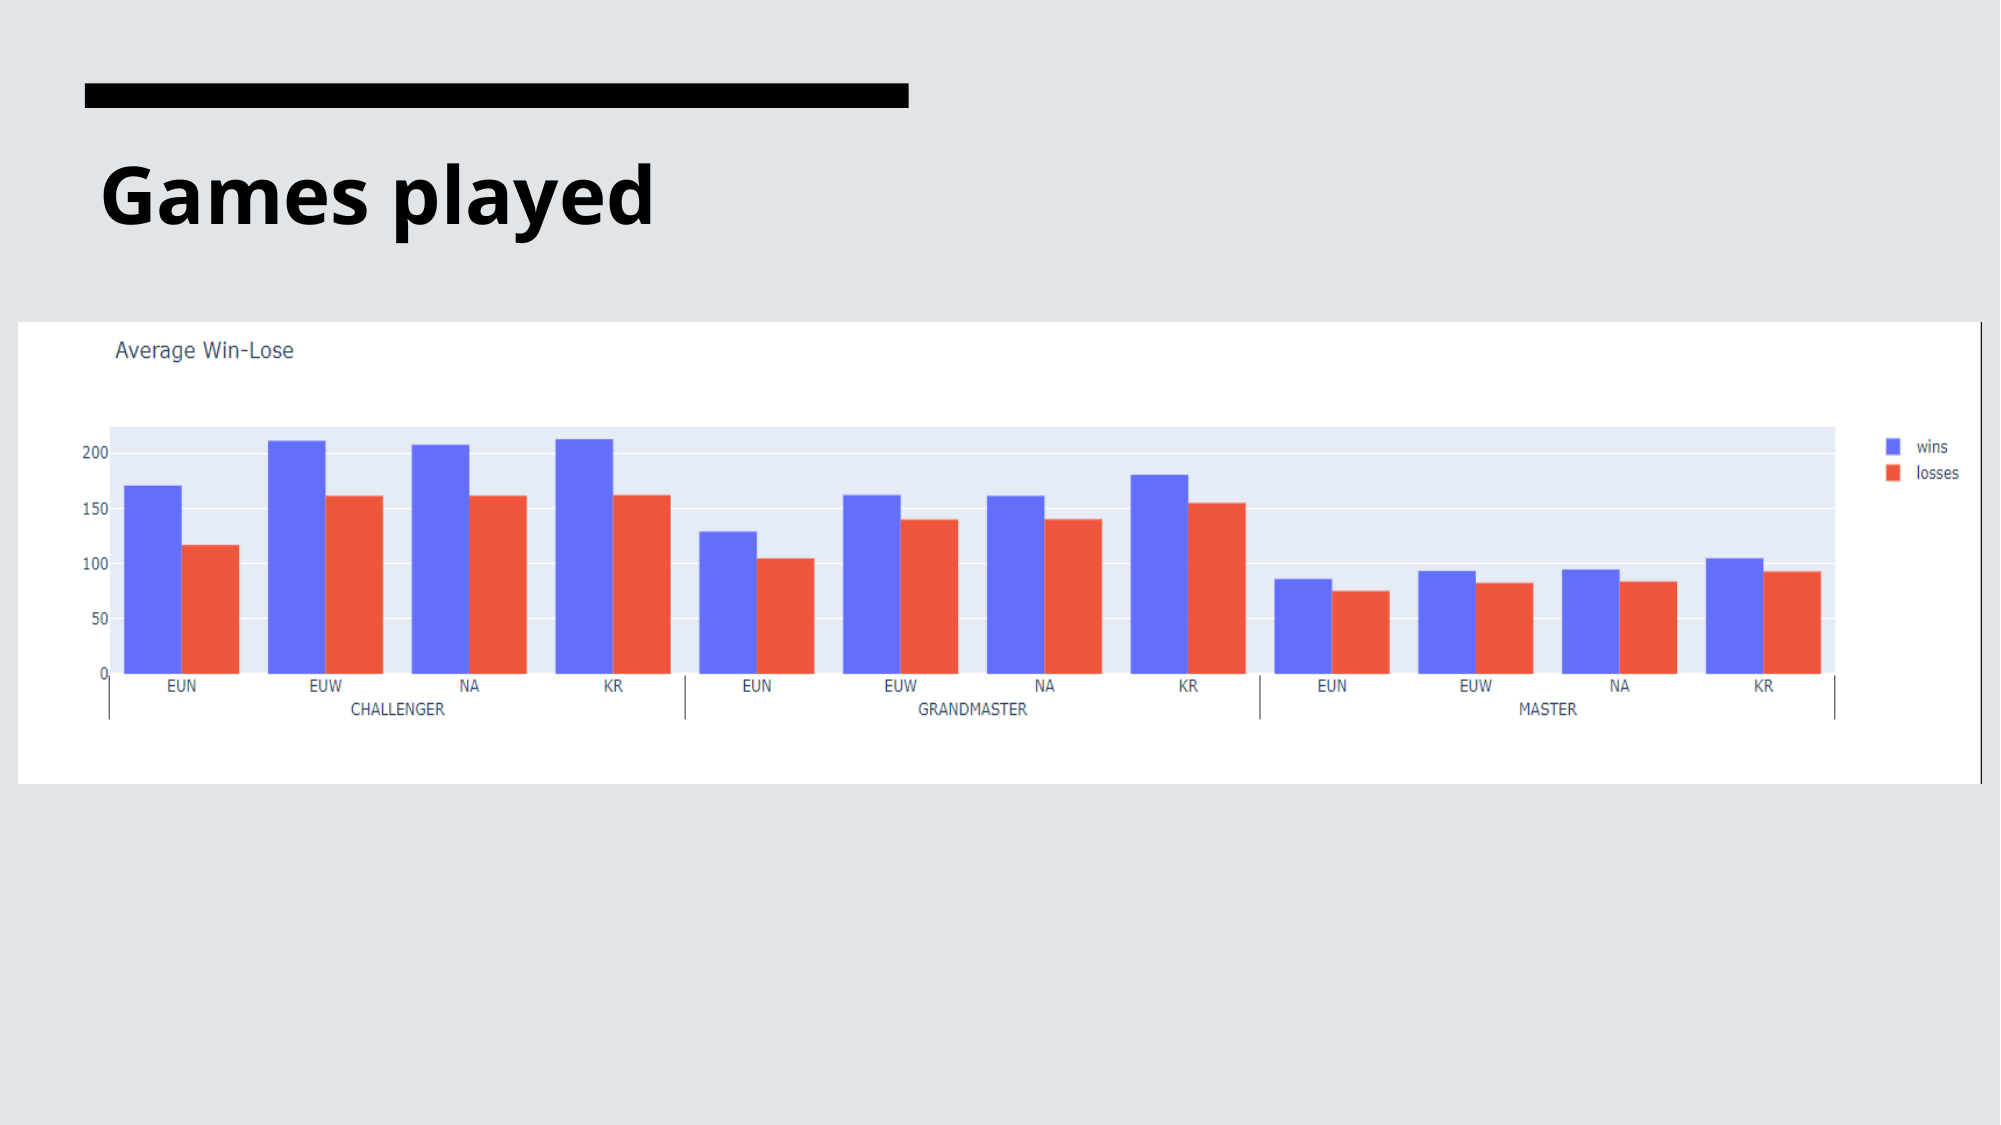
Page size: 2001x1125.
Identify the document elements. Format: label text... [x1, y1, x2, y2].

picture [18, 322, 1982, 784]
title Games played [84, 137, 1916, 250]
